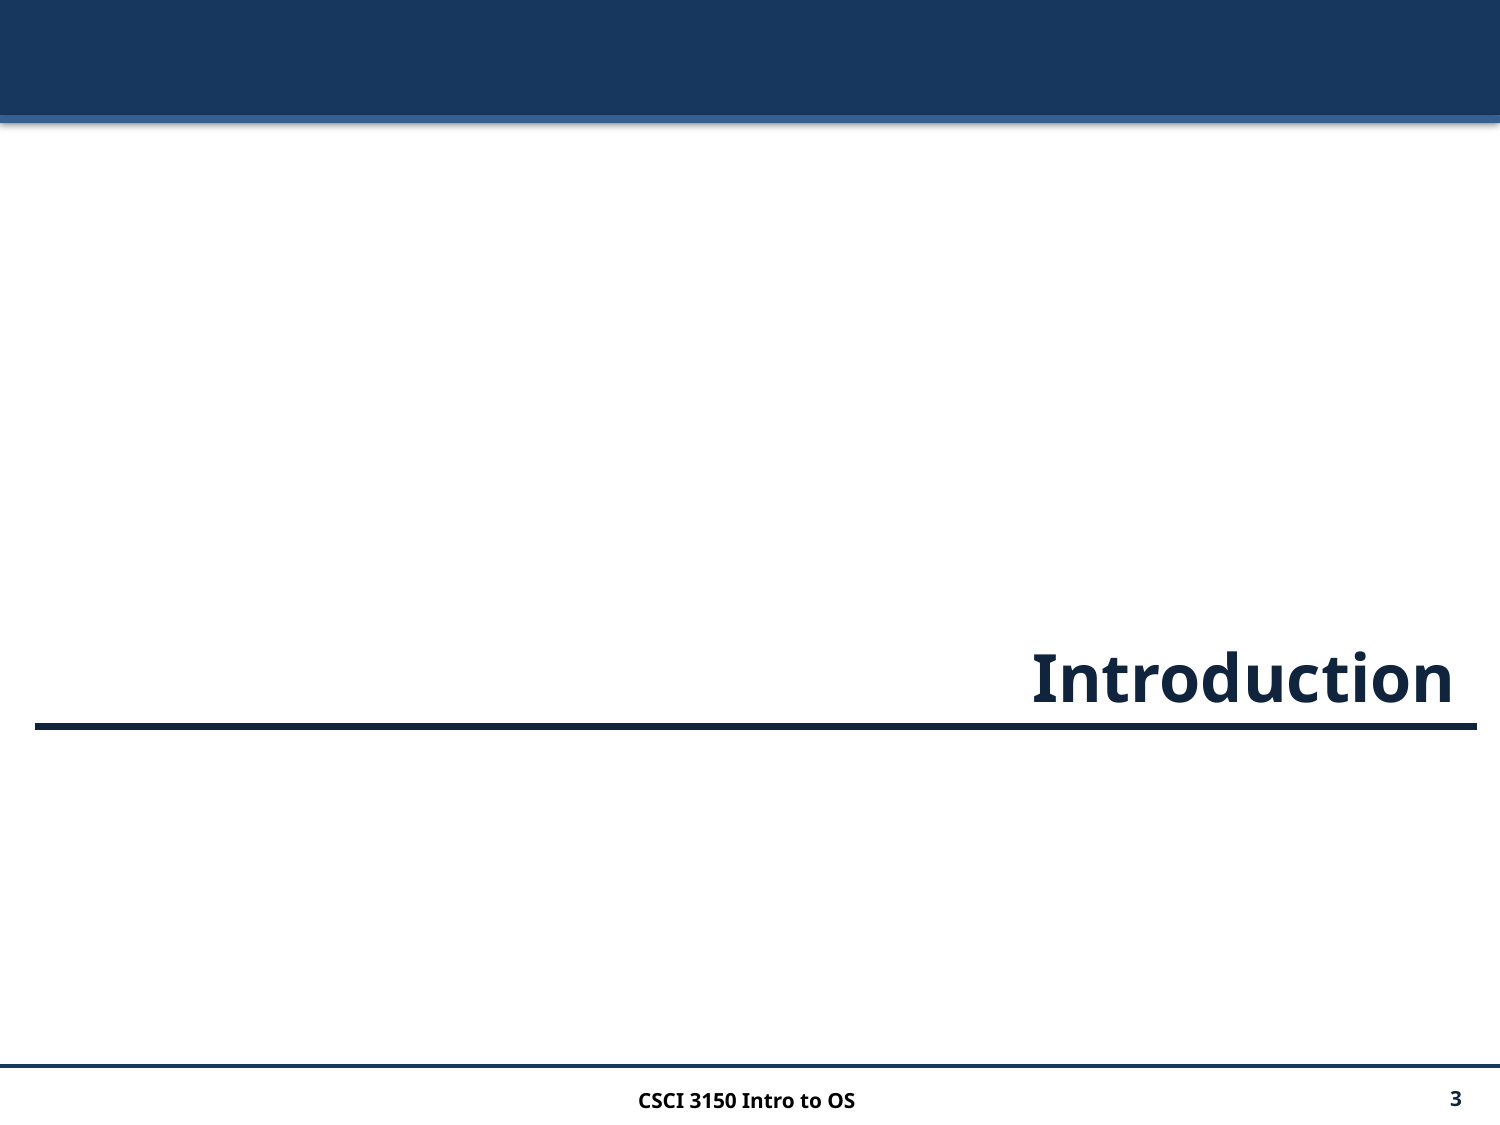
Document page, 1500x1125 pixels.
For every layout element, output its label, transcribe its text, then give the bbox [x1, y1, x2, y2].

footer CSCI 3150 Intro to OS [497, 1079, 997, 1117]
list Introduction [146, 476, 1471, 724]
slide_number 3 [1306, 1081, 1483, 1118]
